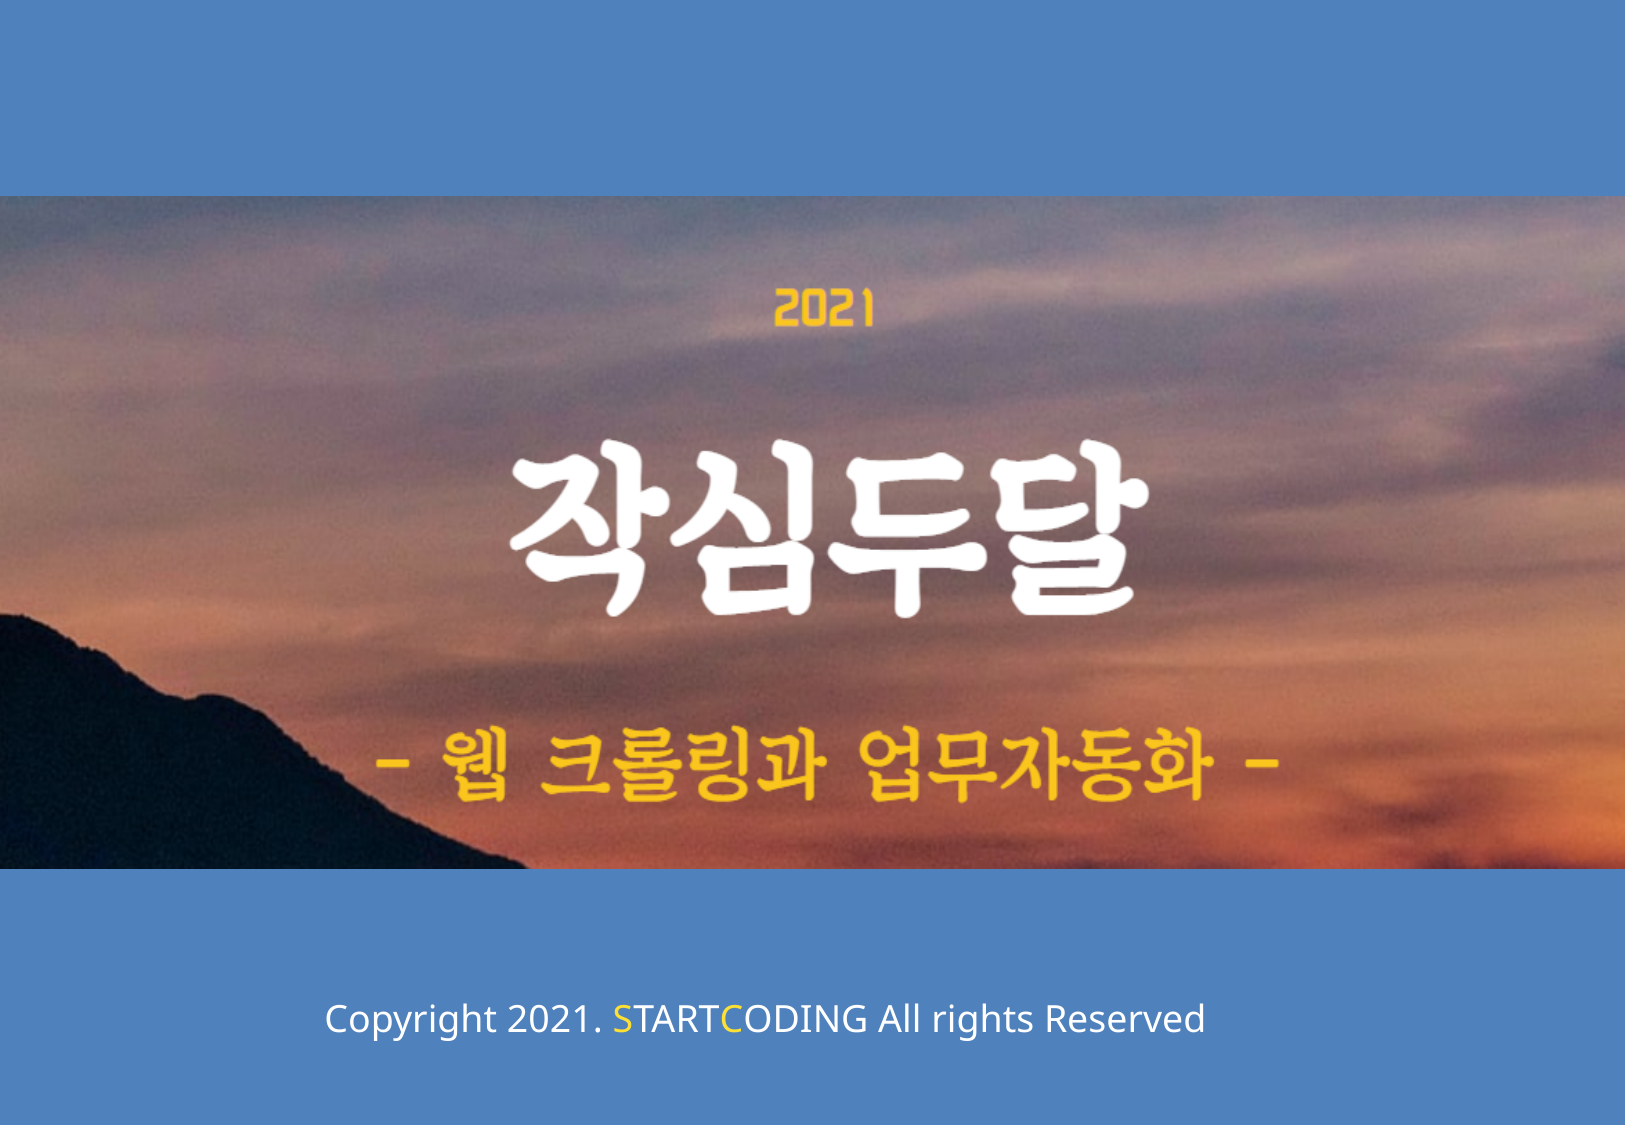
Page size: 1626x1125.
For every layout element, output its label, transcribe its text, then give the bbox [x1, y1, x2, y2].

text_box Copyright 2021. STARTCODING All rights Reserved [309, 987, 1316, 1048]
picture [0, 195, 1625, 869]
